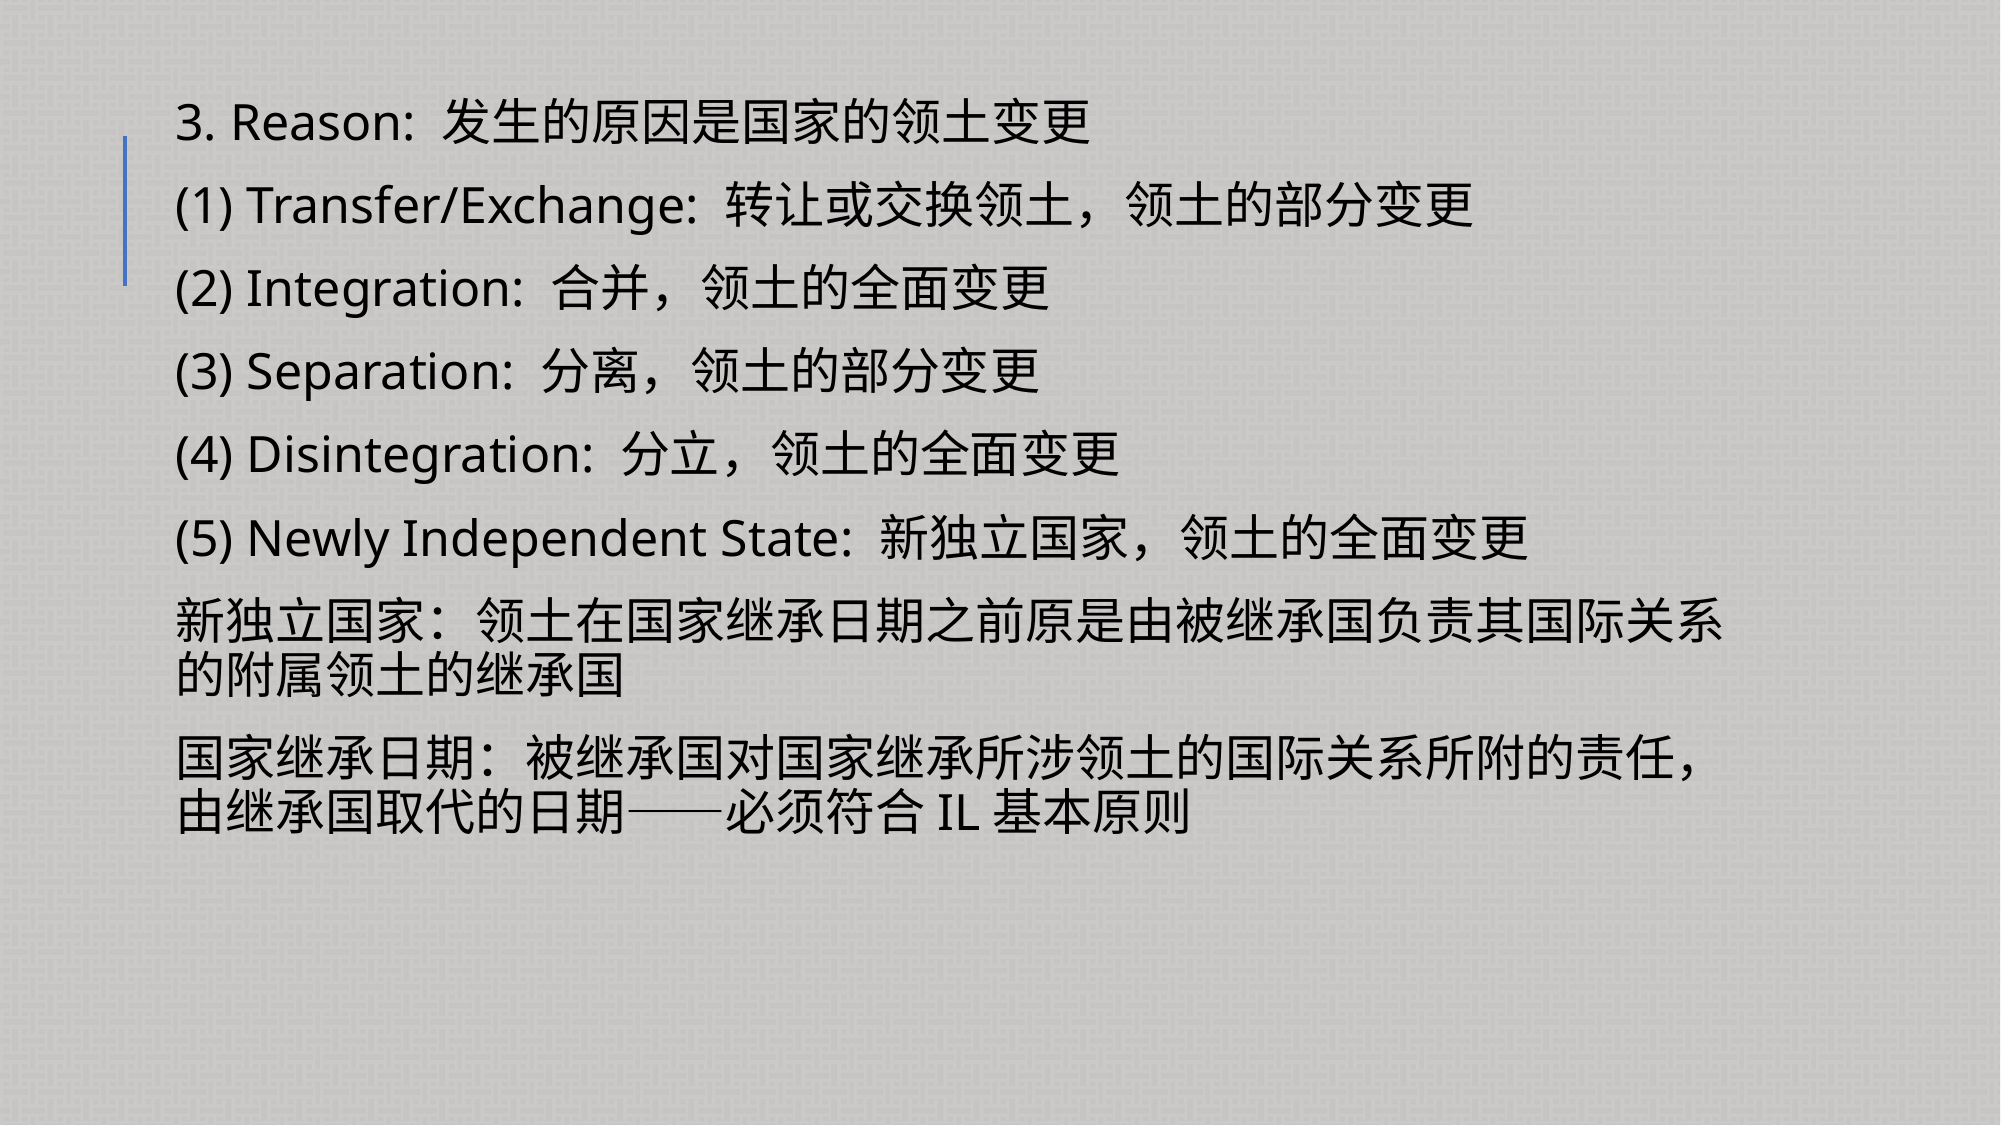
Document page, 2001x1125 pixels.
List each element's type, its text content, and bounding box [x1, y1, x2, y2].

list 3. Reason: 发生的原因是国家的领土变更 (1) Transfer/Exchange: 转让或交换领土，领土的部分变更 (2) Integration: 合并，领土的全面变更 (3) Separation: 分离，领土的部分变更 (4) Disintegration: 分立，领土的全面变更 (5) Newly Independent State: 新独立国家，领土的全面变更 新独立国家：领土在国家继承日期之前原是由被继承国负责其国际关系的附属领土的继承国 国家继承日期：被继承国对国家继承所涉领土的国际关系所附的责任，由继承国取代的日期——必须符合IL基本原则 [168, 89, 1763, 1035]
